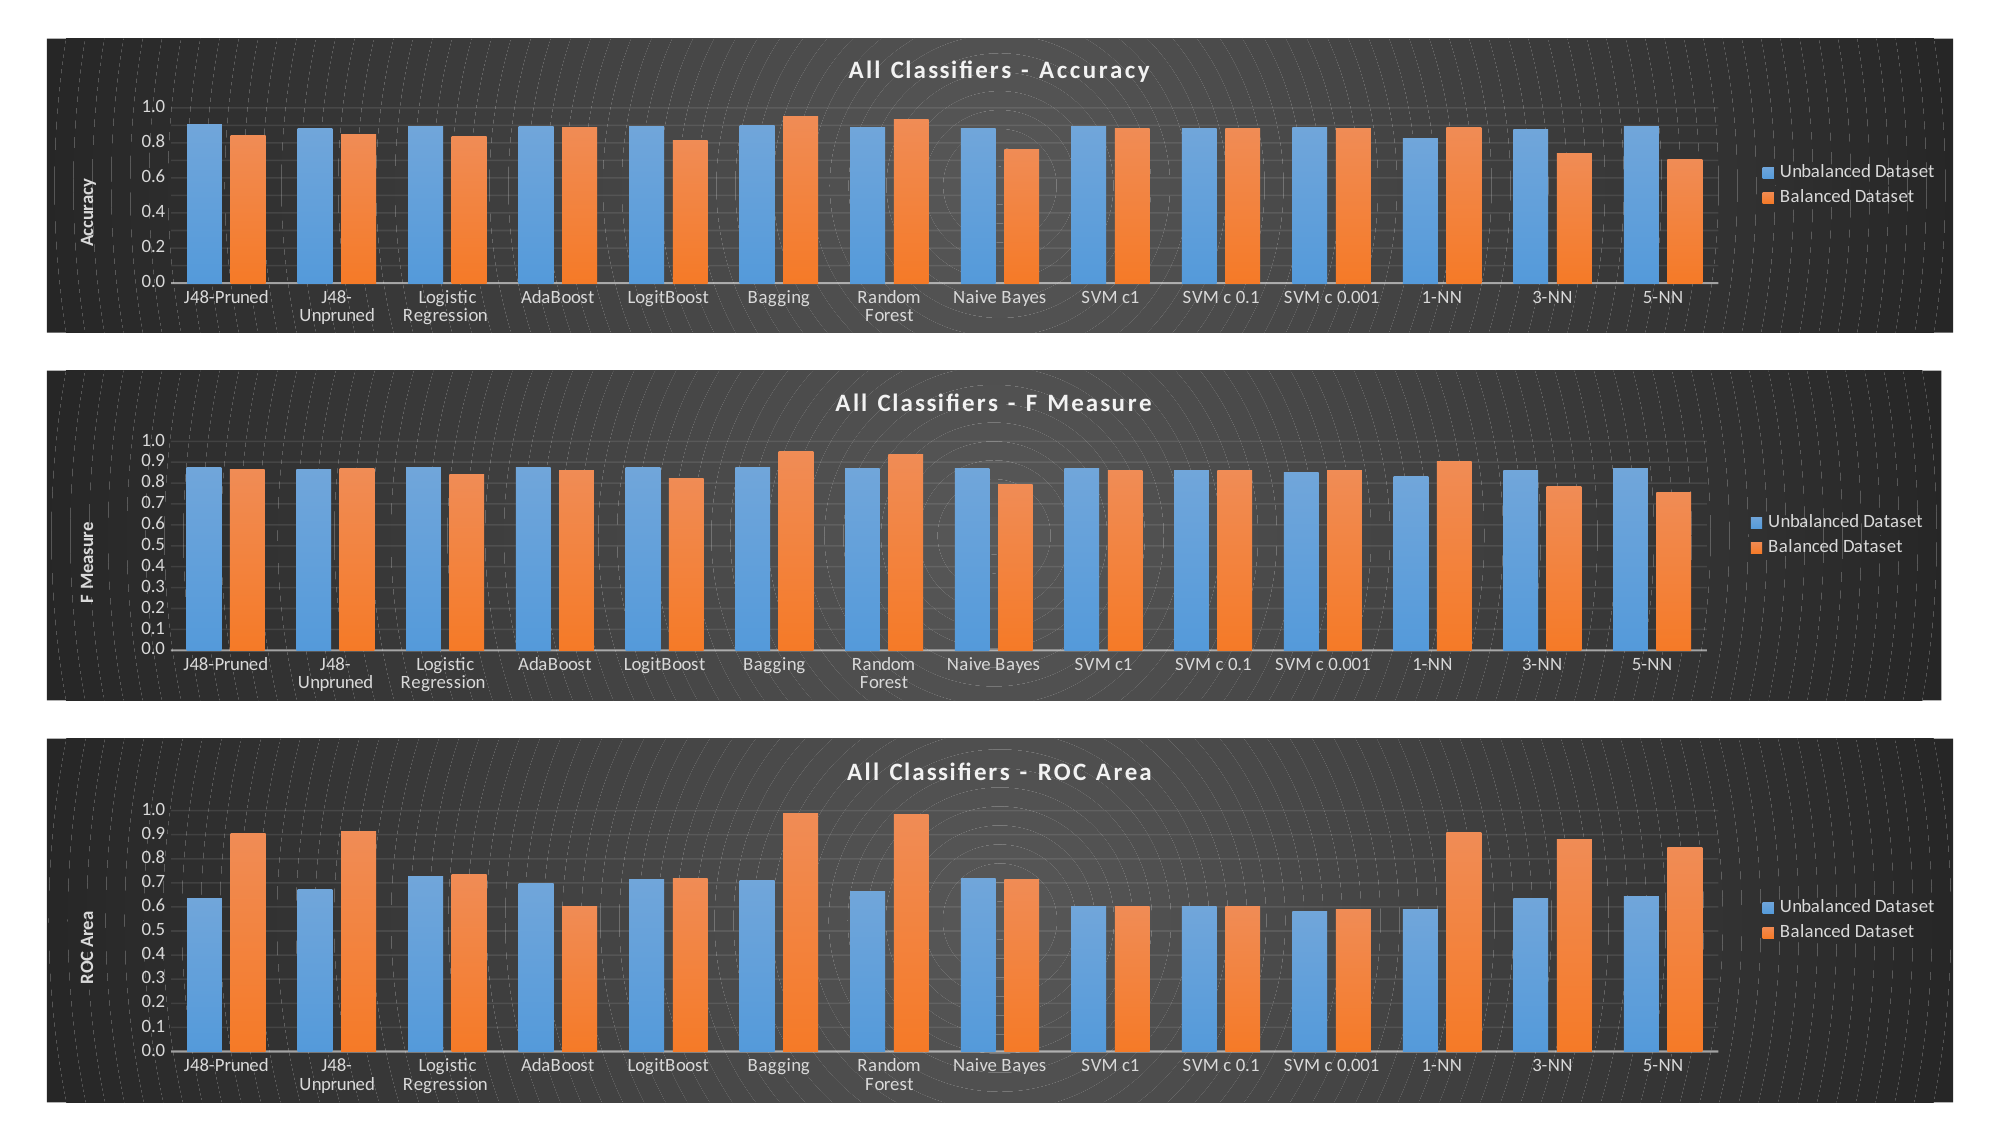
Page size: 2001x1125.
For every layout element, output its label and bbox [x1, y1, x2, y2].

chart [46, 370, 1942, 701]
chart [46, 38, 1954, 333]
chart [46, 738, 1954, 1103]
